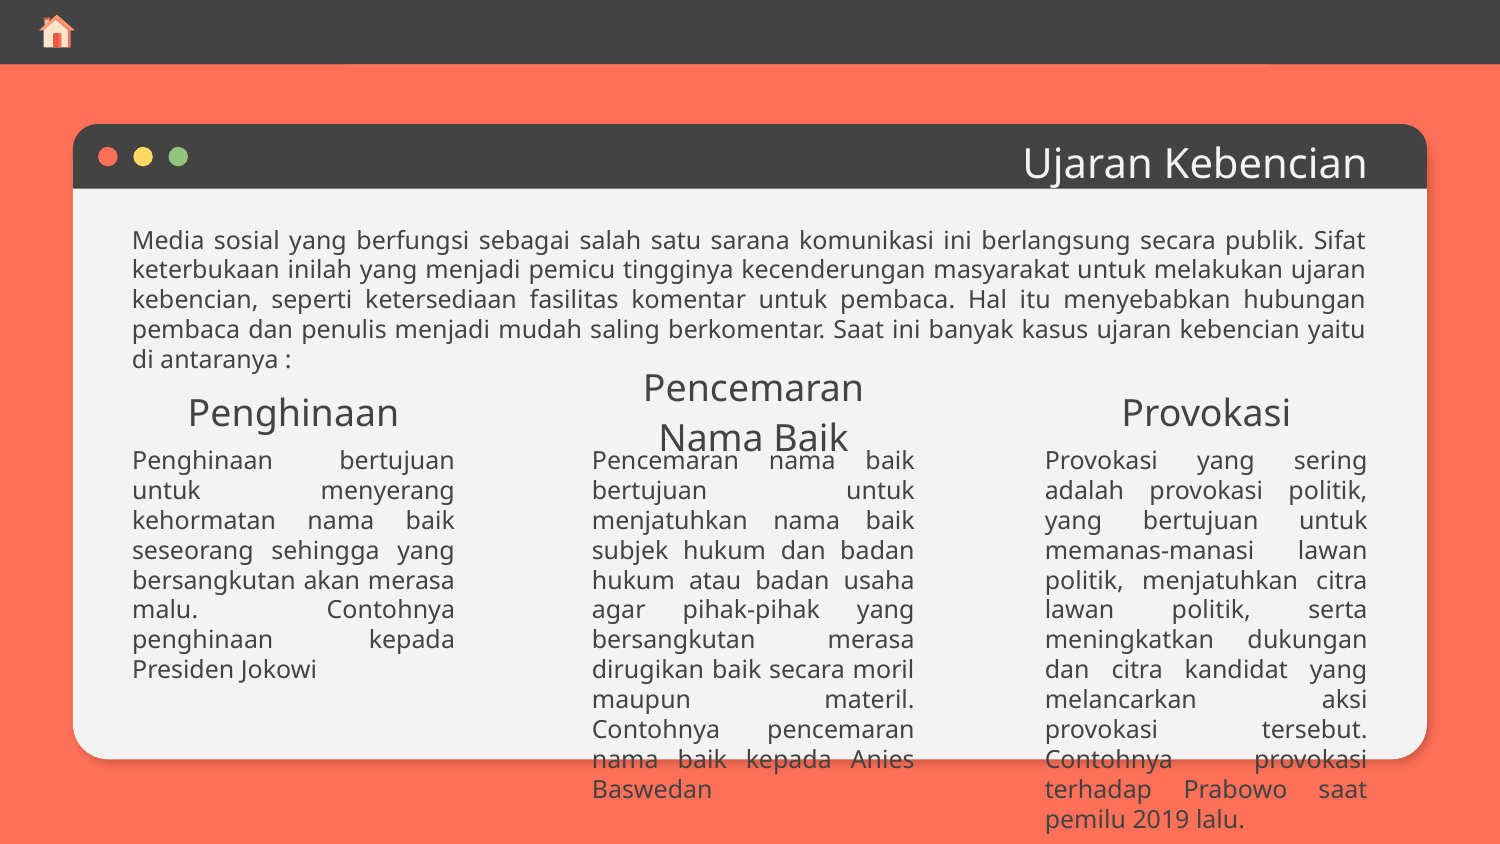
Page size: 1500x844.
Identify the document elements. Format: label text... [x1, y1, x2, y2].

text_box Media sosial yang berfungsi sebagai salah satu sarana komunikasi ini berlangsung secara publik. Sifat keterbukaan inilah yang menjadi pemicu tingginya kecenderungan masyarakat untuk melakukan ujaran kebencian, seperti ketersediaan fasilitas komentar untuk pembaca. Hal itu menyebabkan hubungan pembaca dan penulis menjadi mudah saling berkomentar. Saat ini banyak kasus ujaran kebencian yaitu di antaranya : [116, 209, 1383, 338]
subtitle Pencemaran Nama Baik [576, 361, 931, 442]
subtitle Penghinaan bertujuan untuk menyerang kehormatan nama baik seseorang sehingga yang bersangkutan akan merasa malu. Contohnya penghinaan kepada Presiden Jokowi [116, 442, 471, 674]
text_box [345, 0, 1268, 65]
text_box [0, 0, 114, 64]
subtitle Provokasi [1029, 361, 1384, 442]
subtitle Pencemaran nama baik bertujuan untuk menjatuhkan nama baik subjek hukum dan badan hukum atau badan usaha agar pihak-pihak yang bersangkutan merasa dirugikan baik secara moril maupun materil. Contohnya pencemaran nama baik kepada Anies Baswedan [576, 442, 931, 674]
title Ujaran Kebencian [210, 132, 1383, 186]
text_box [38, 14, 75, 48]
subtitle Provokasi yang sering adalah provokasi politik, yang bertujuan untuk memanas-manasi lawan politik, menjatuhkan citra lawan politik, serta meningkatkan dukungan dan citra kandidat yang melancarkan aksi provokasi tersebut. Contohnya provokasi terhadap Prabowo saat pemilu 2019 lalu. [1029, 442, 1384, 674]
text_box [1268, 0, 1500, 65]
subtitle Penghinaan [116, 361, 471, 442]
text_box [113, 0, 345, 65]
